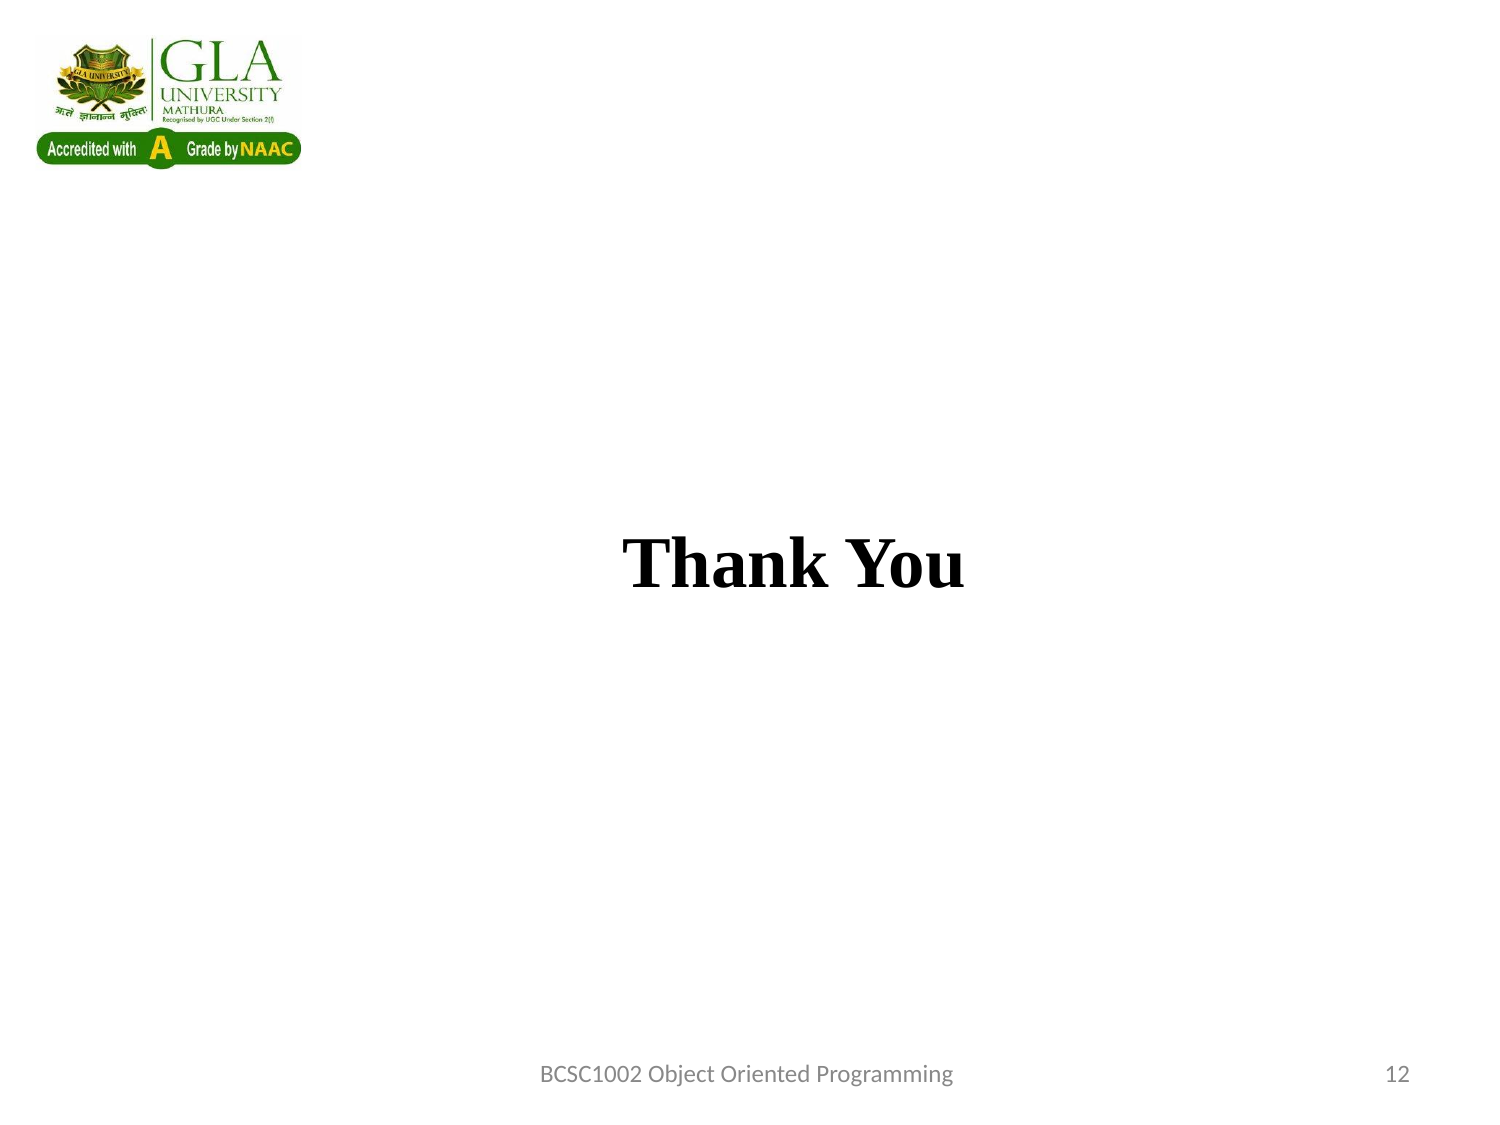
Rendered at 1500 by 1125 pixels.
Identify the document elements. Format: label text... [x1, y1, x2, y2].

slide_number ‹#› [1074, 1042, 1425, 1103]
title Thank You [99, 457, 1450, 646]
footer BCSC1002 Object Oriented Programming [512, 1042, 988, 1103]
picture [34, 34, 302, 172]
